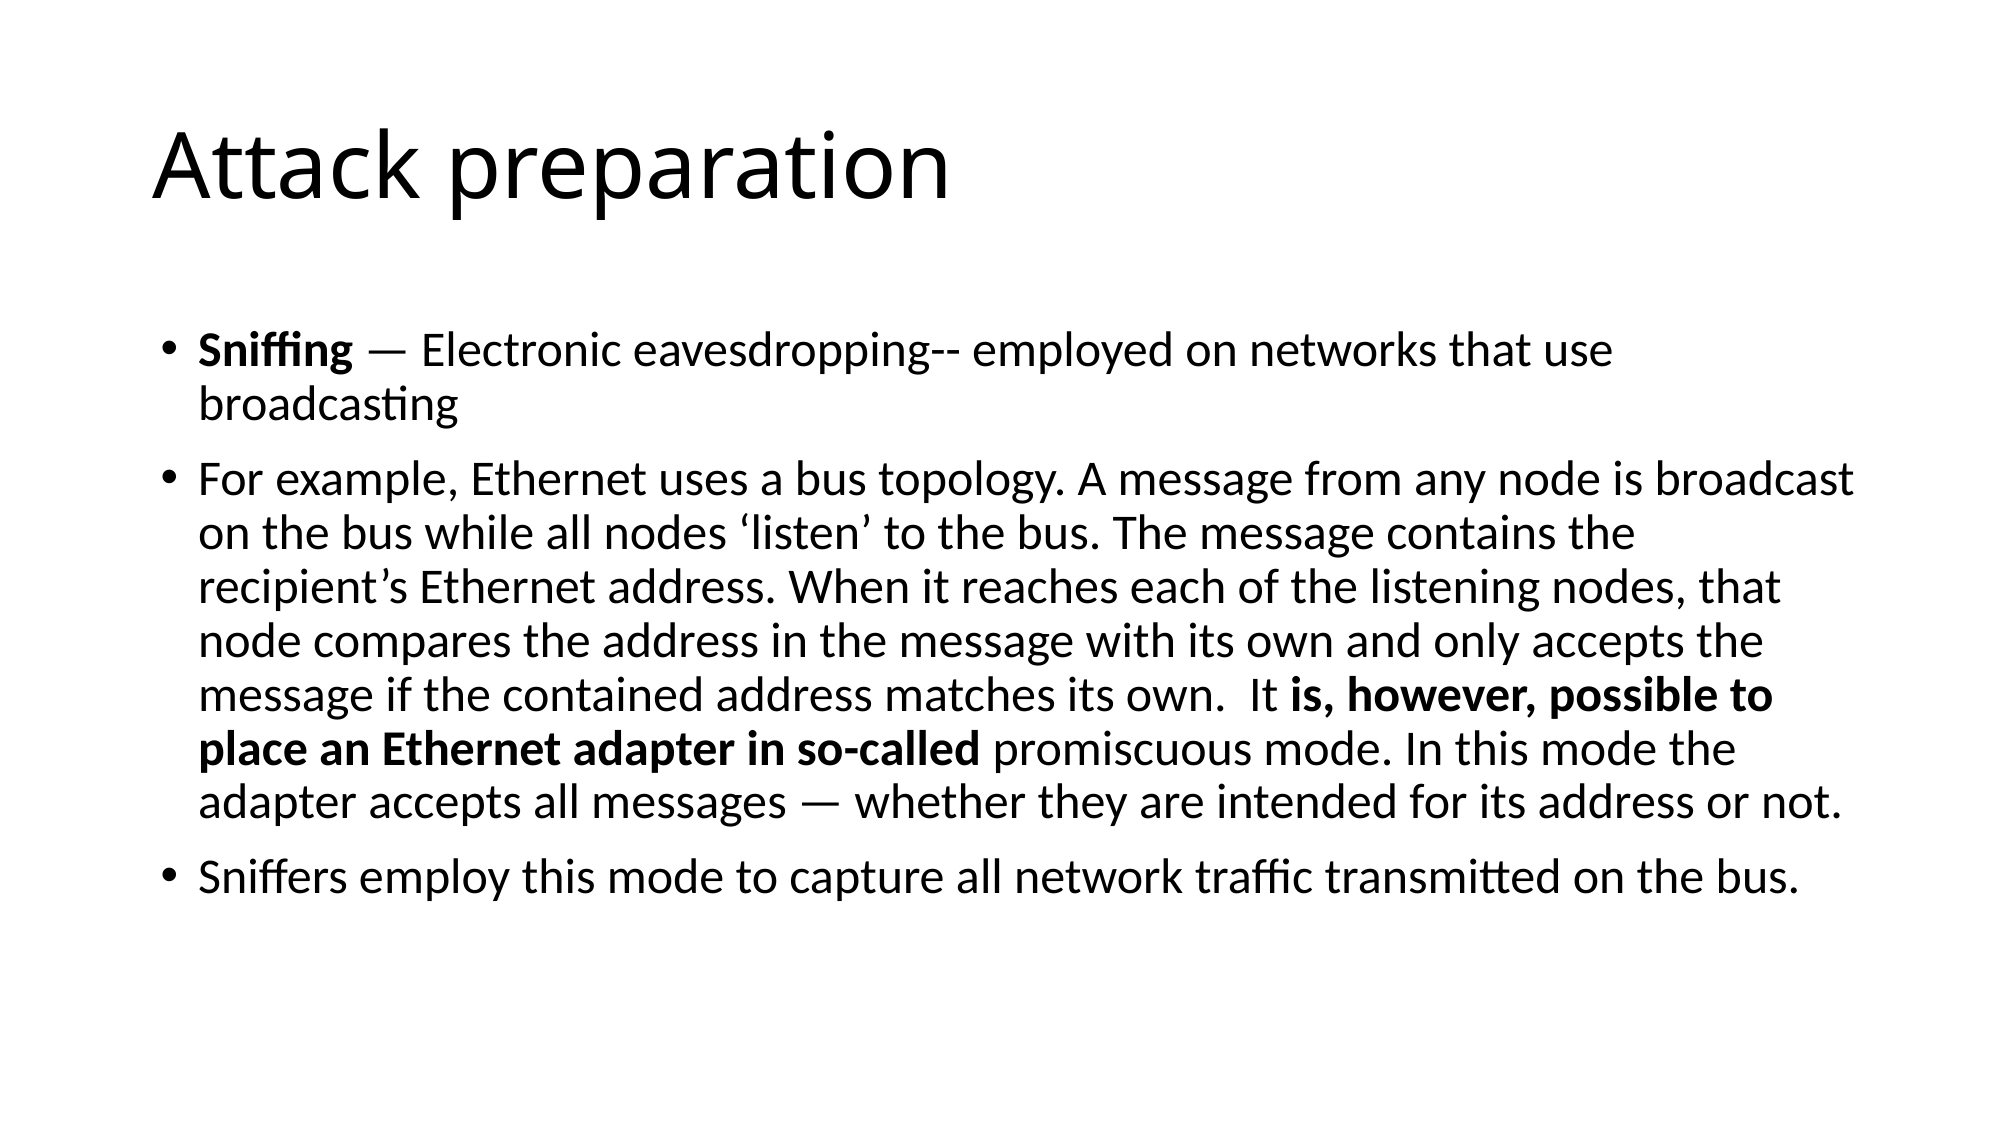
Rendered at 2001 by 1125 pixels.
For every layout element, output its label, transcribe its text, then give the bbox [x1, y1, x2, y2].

list Sniffing — Electronic eavesdropping-- employed on networks that use broadcasting For example, Ethernet uses a bus topology. A message from any node is broadcast on the bus while all nodes ‘listen’ to the bus. The message contains the recipient’s Ethernet address. When it reaches each of the listening nodes, that node compares the address in the message with its own and only accepts the message if the contained address matches its own. It is, however, possible to place an Ethernet adapter in so-called promiscuous mode. In this mode the adapter accepts all messages — whether they are intended for its address or not. Sniffers employ this mode to capture all network traffic transmitted on the bus. [145, 315, 1871, 1030]
title Attack preparation [137, 59, 1863, 278]
